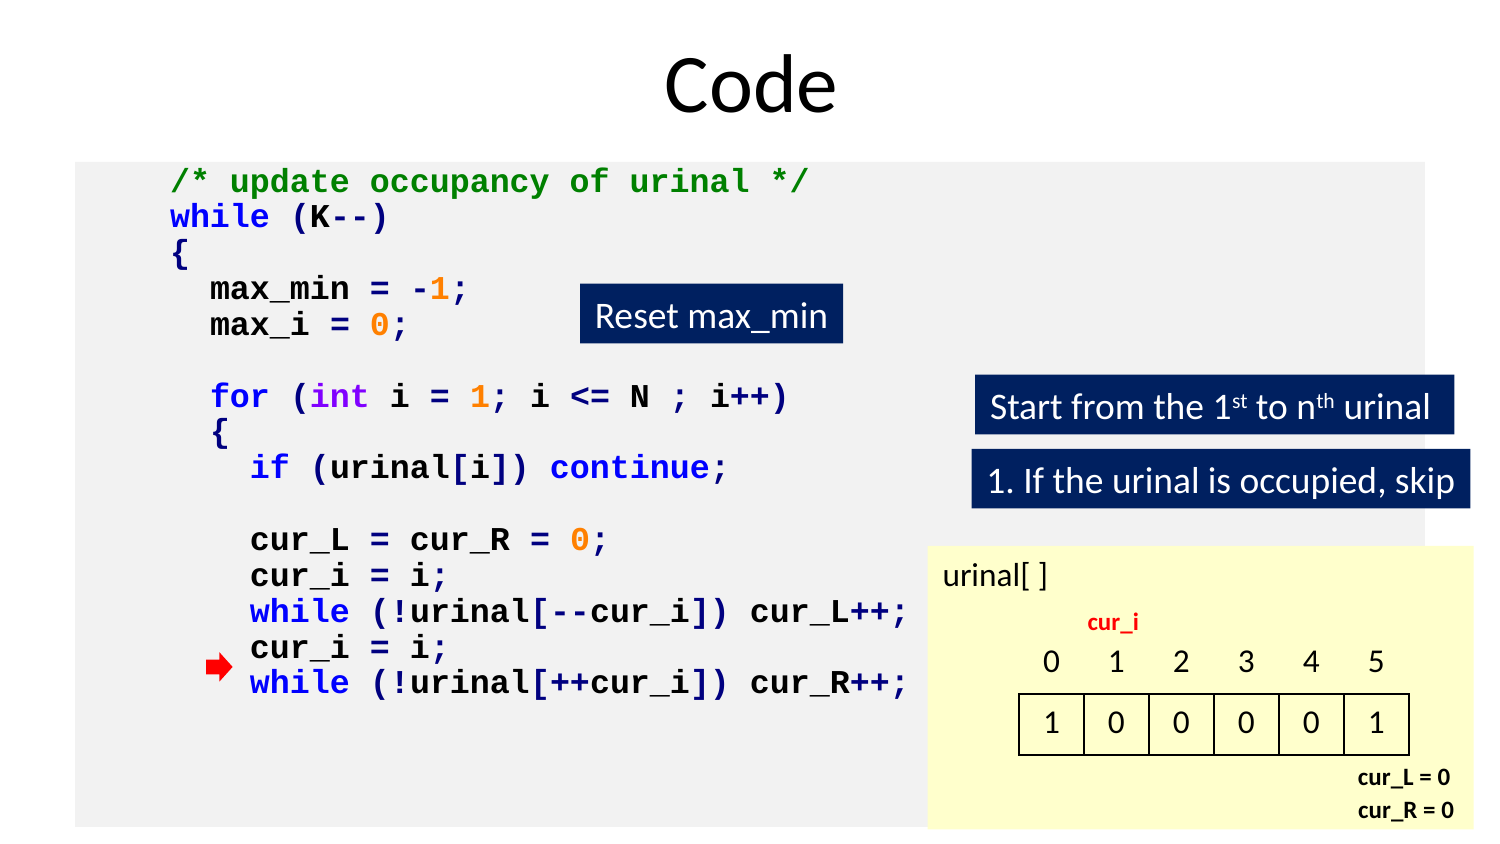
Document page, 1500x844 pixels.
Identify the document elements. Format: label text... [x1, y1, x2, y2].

list /* update occupancy of urinal */ while (K--) { max_min = -1; max_i = 0; for (int i = 1; i <= N ; i++) { if (urinal[i]) continue; cur_L = cur_R = 0; cur_i = i; while (!urinal[--cur_i]) cur_L++; cur_i = i; while (!urinal[++cur_i]) cur_R++; [75, 161, 1425, 827]
text_box [203, 650, 235, 684]
table_header 2 [1149, 634, 1214, 693]
table_cell 0 [1215, 695, 1278, 754]
table_cell 0 [1150, 695, 1213, 754]
table_cell 0 [1280, 695, 1343, 754]
text_box Start from the 1st to nth urinal [975, 374, 1455, 435]
text_box 1. If the urinal is occupied, skip [971, 448, 1471, 509]
title Code [76, 8, 1427, 149]
table_header 1 [1084, 643, 1149, 693]
table_header 5 [1344, 634, 1409, 693]
text_box cur_i [1072, 597, 1155, 643]
text_box urinal[ ] [927, 545, 1474, 830]
table_header 0 [1019, 634, 1084, 693]
table_header 4 [1279, 634, 1344, 693]
table_cell 1 [1345, 695, 1408, 752]
table_cell 0 [1085, 695, 1148, 754]
text_box cur_L = 0 [1343, 752, 1466, 786]
text_box Reset max_min [580, 283, 844, 344]
table_header 3 [1214, 634, 1279, 693]
table_cell 1 [1020, 695, 1083, 754]
text_box cur_R = 0 [1343, 786, 1470, 831]
